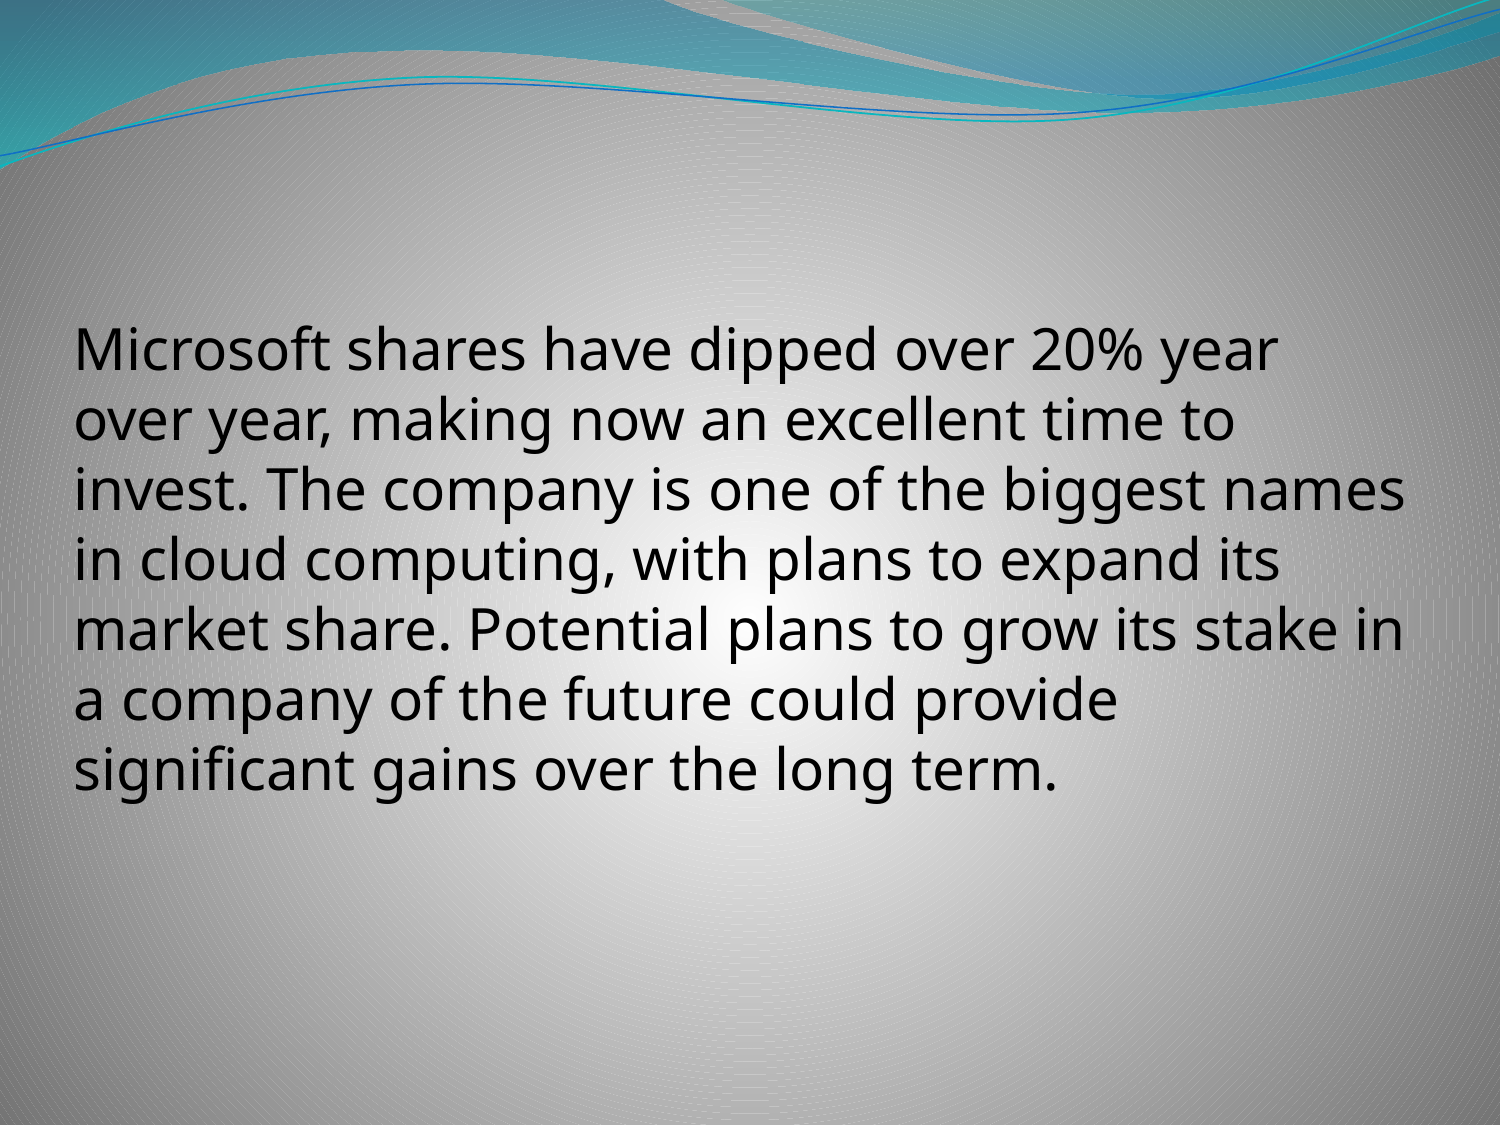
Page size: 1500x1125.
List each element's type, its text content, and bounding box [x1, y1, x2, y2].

text_box Microsoft shares have dipped over 20% year over year, making now an excellent time to invest. The company is one of the biggest names in cloud computing, with plans to expand its market share. Potential plans to grow its stake in a company of the future could provide significant gains over the long term. [58, 304, 1430, 810]
